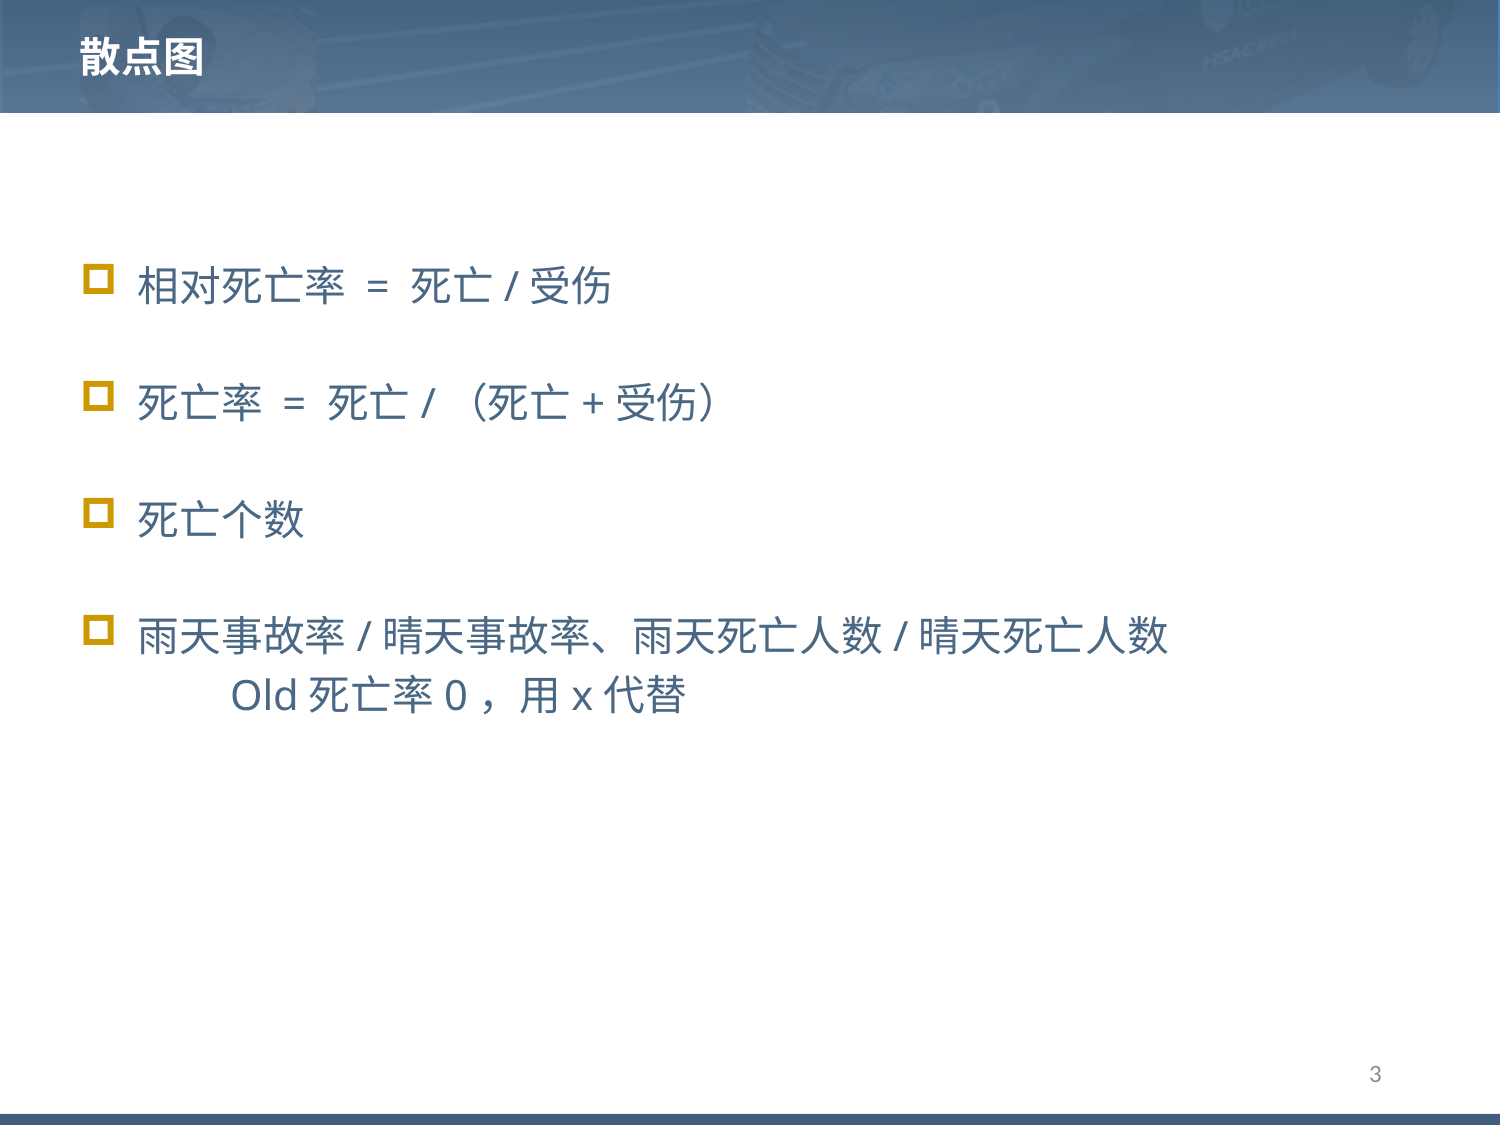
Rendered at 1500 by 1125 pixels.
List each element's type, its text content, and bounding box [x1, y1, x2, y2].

picture [0, 0, 1500, 113]
text_box [0, 1113, 1500, 1125]
slide_number 3 [1059, 1042, 1397, 1103]
text_box 相对死亡率 = 死亡/受伤 死亡率 = 死亡/（死亡+受伤） 死亡个数 雨天事故率/晴天事故率、雨天死亡人数/晴天死亡人数 Old死亡率0，用x代替 [64, 135, 1372, 813]
